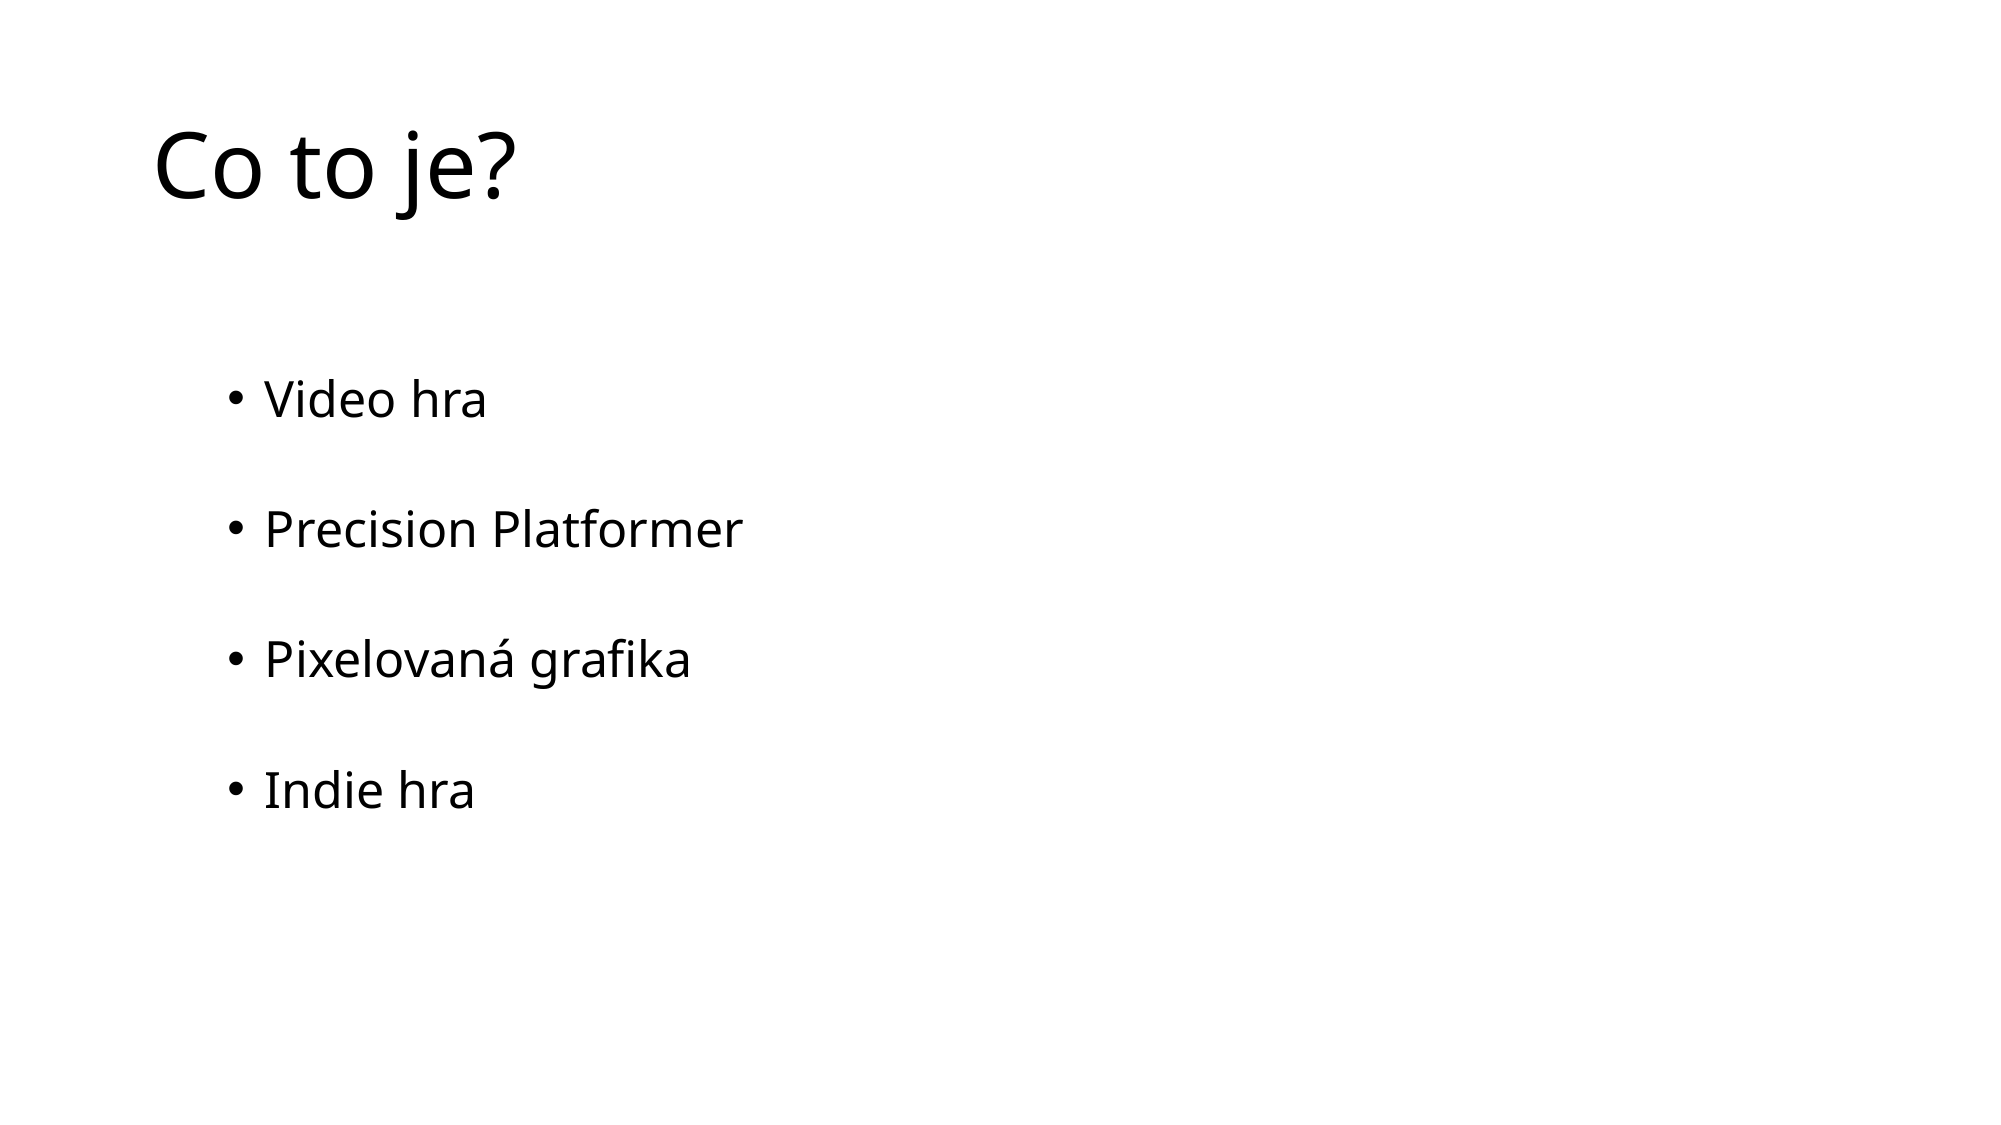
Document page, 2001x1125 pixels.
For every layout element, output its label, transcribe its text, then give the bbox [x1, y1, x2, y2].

title Co to je? [137, 59, 1863, 278]
list Video hra Precision Platformer Pixelovaná grafika Indie hra [137, 299, 1863, 1014]
